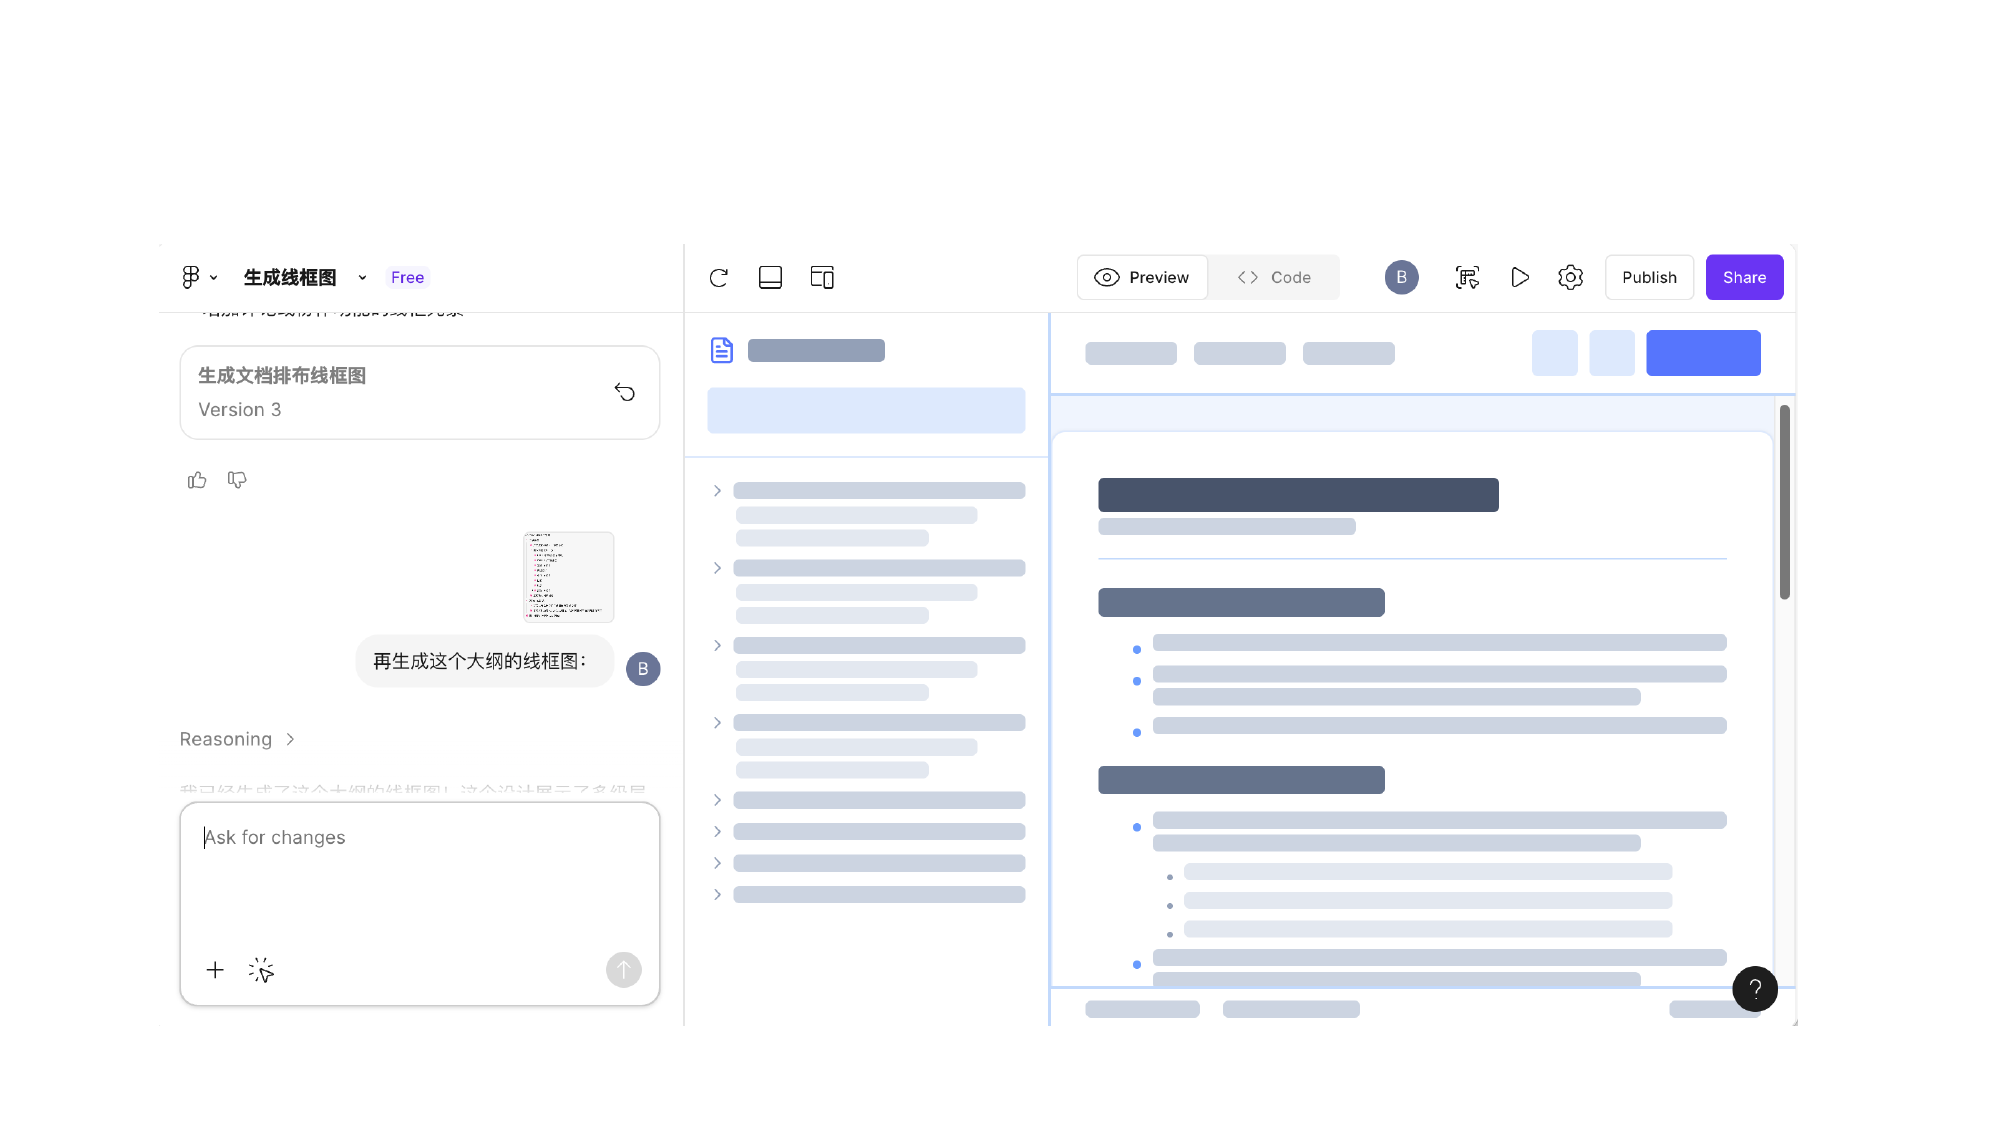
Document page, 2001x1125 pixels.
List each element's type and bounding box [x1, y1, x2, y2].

list [159, 243, 1798, 1026]
